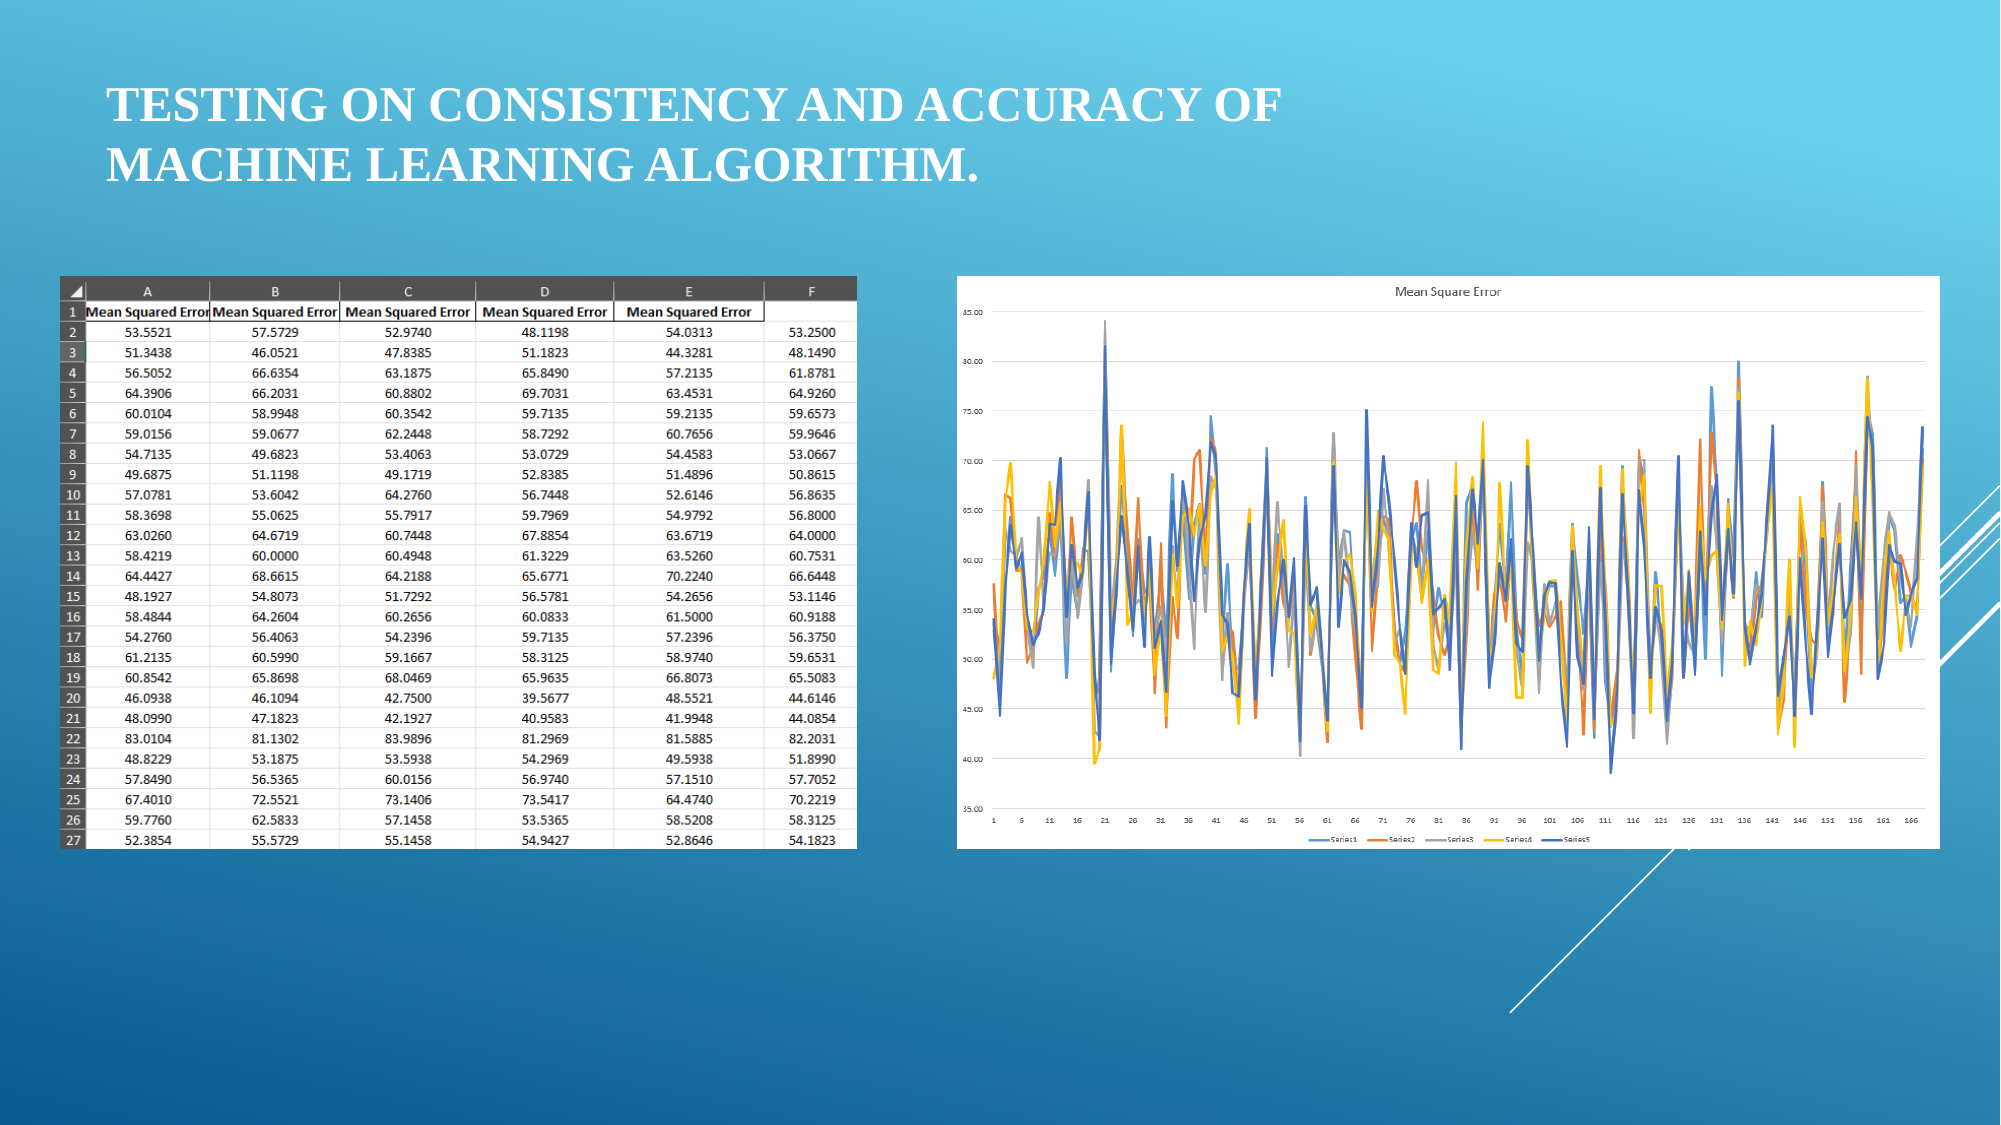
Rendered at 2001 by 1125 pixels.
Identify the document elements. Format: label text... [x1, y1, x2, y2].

title Testing on consistency and accuracy of machine learning algorithm. [91, 41, 1501, 222]
picture [957, 276, 1940, 849]
picture [60, 276, 857, 849]
